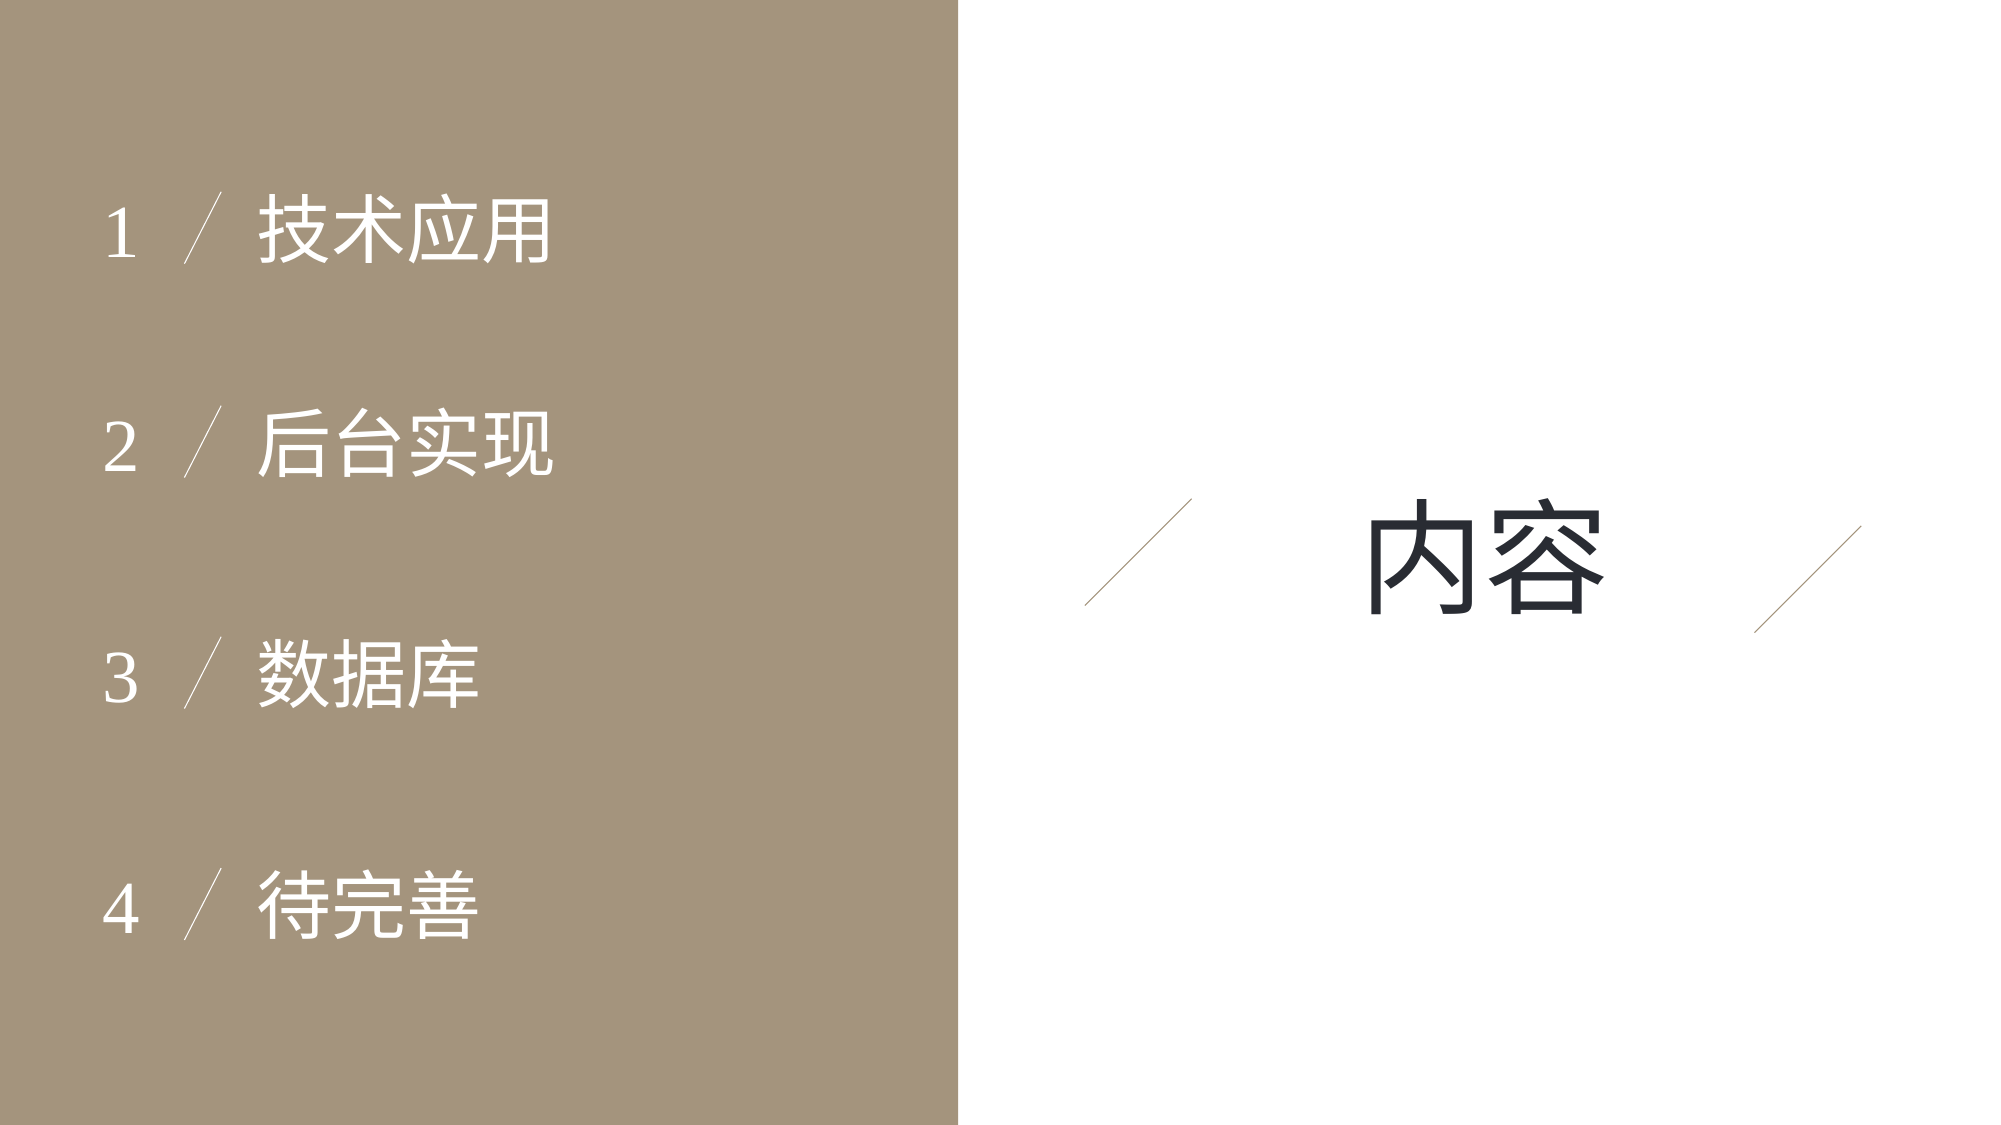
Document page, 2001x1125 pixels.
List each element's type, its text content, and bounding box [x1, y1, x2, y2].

list 4 [67, 851, 176, 957]
list 1 [67, 174, 176, 281]
list 内容 [983, 471, 1986, 639]
list 3 [67, 619, 176, 726]
list 2 [67, 388, 176, 495]
list 技术应用 [241, 174, 938, 281]
list 后台实现 [241, 388, 938, 495]
list 数据库 [241, 619, 938, 817]
list 待完善 [241, 851, 938, 957]
